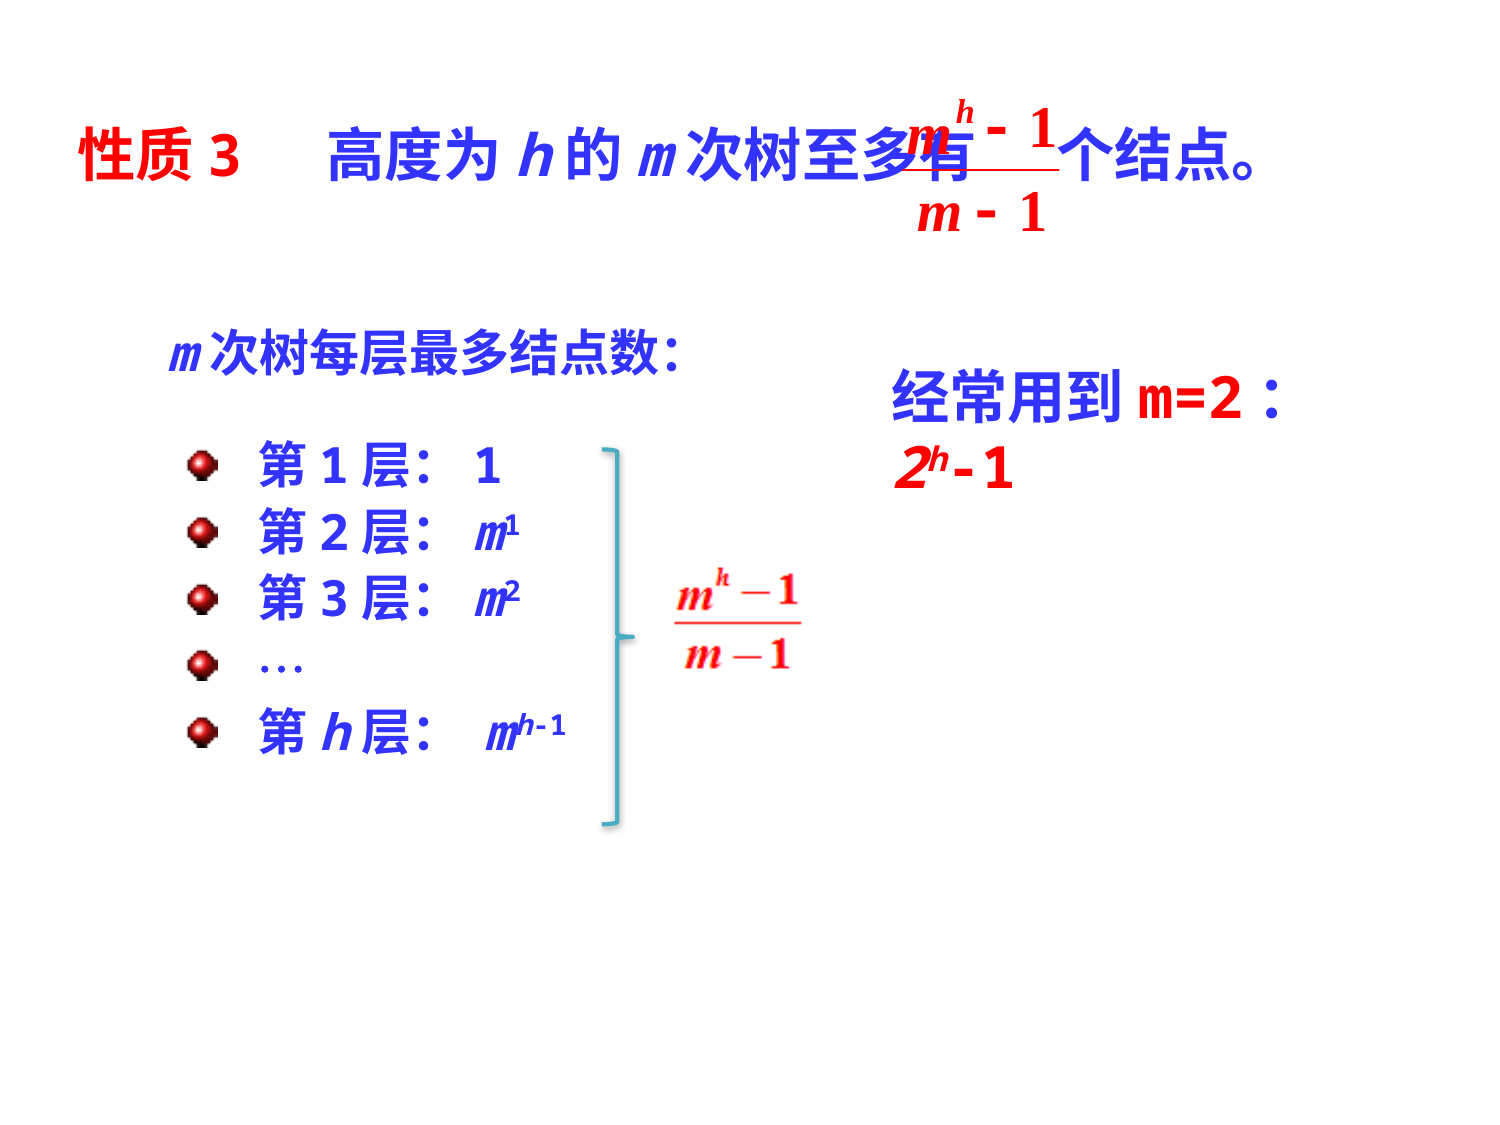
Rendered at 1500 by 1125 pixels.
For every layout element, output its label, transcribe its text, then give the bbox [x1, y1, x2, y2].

text_box 性质3 高度为h的m次树至多有 个结点。 [1074, 96, 1471, 196]
text_box 性质3 高度为h的m次树至多有 个结点。 [62, 96, 887, 196]
text_box 经常用到m=2： 2h-1 [932, 353, 1331, 508]
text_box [152, 314, 928, 825]
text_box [892, 81, 1070, 246]
